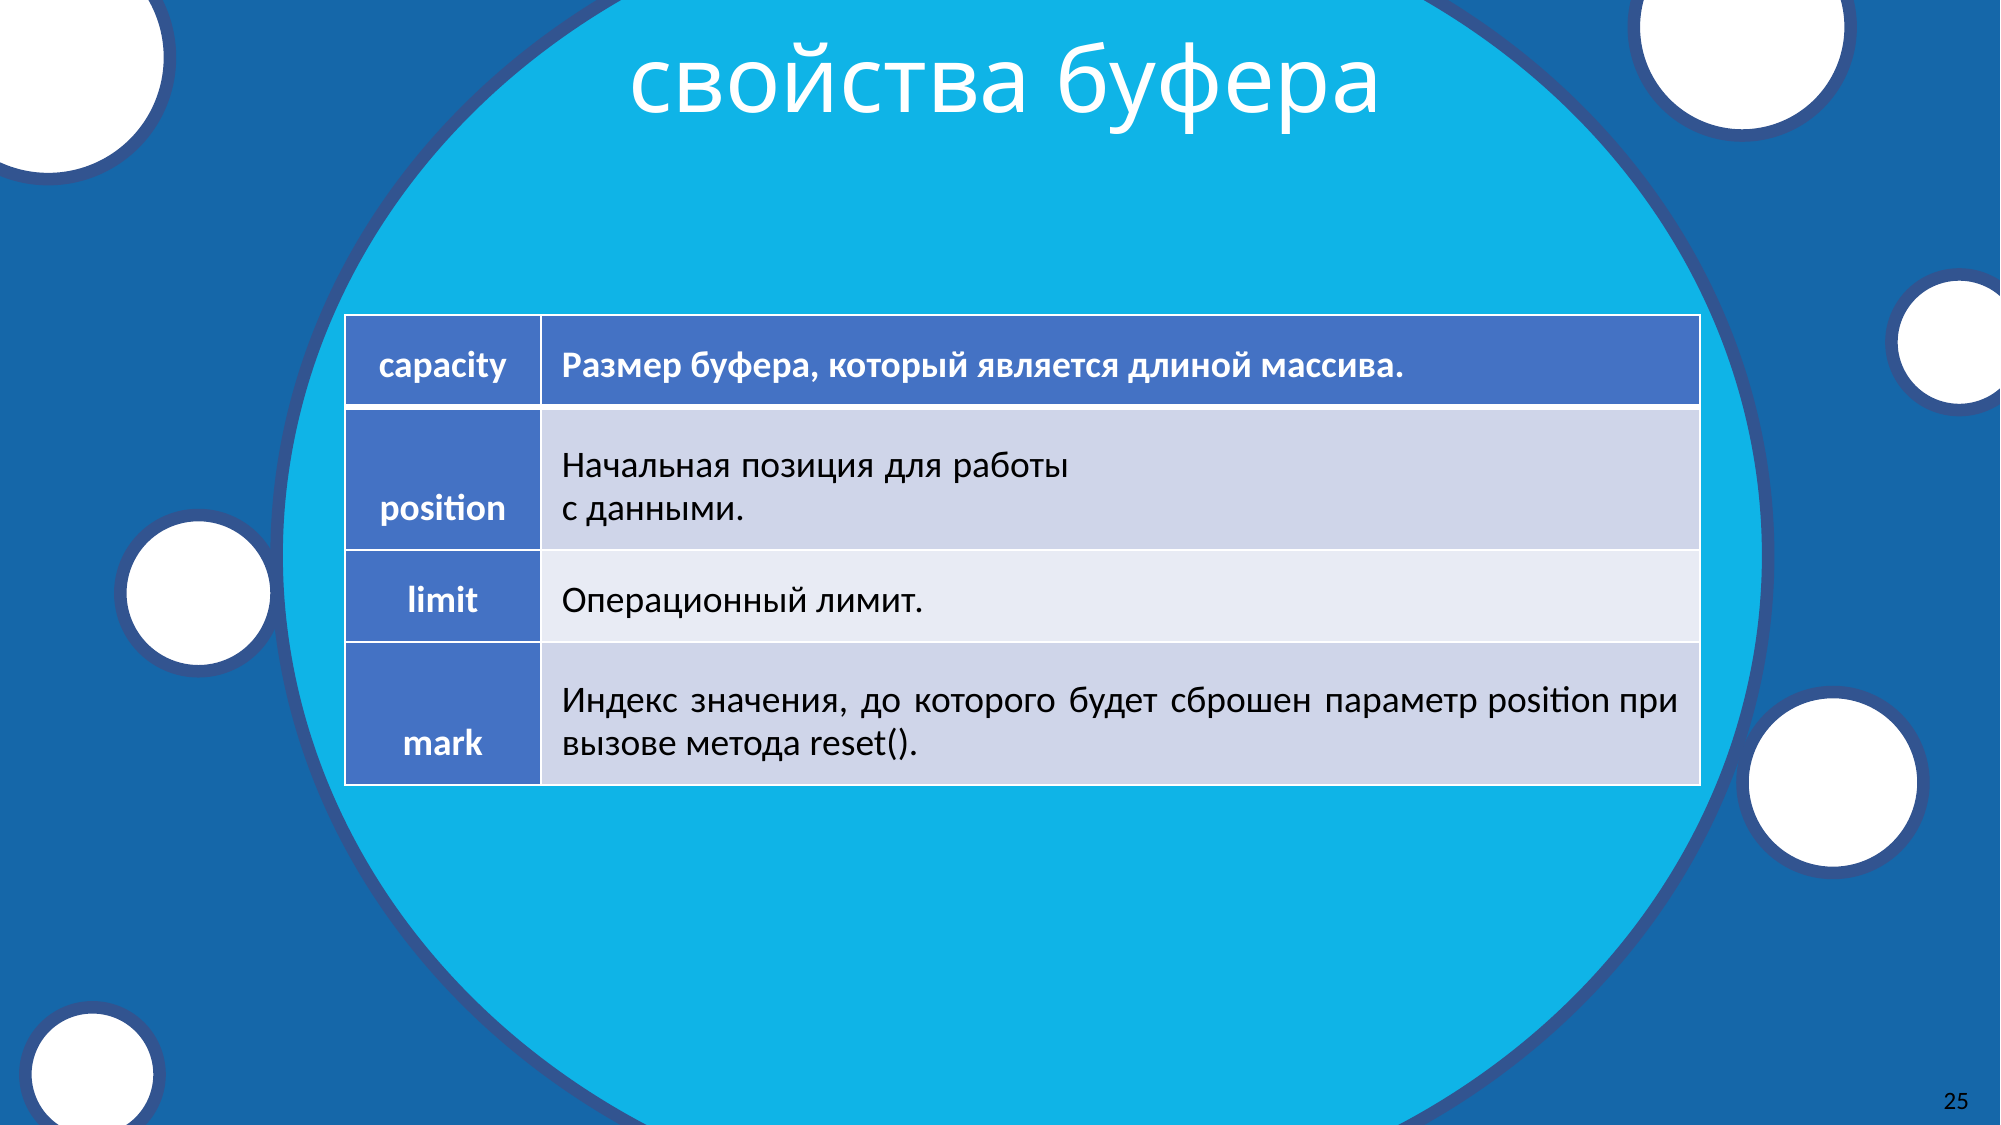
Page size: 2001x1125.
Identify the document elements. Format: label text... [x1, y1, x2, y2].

table_header capacity [346, 316, 540, 404]
text_box [1632, 0, 1852, 137]
text_box [275, 0, 1770, 1125]
text_box [24, 1006, 161, 1125]
table_cell limit [346, 551, 540, 641]
table_header Размер буфера, который является длиной массива. [542, 316, 1699, 404]
table_cell Индекс значения, до которого будет сброшен параметр position при вызове метода reset(). [542, 643, 1699, 784]
table_cell Операционный лимит. [542, 551, 1699, 641]
text_box [0, 0, 171, 181]
table_cell mark [346, 643, 540, 784]
text_box [1890, 273, 2000, 412]
text_box [1741, 690, 1925, 874]
table_cell position [346, 410, 540, 549]
table_cell Начальная позиция для работы с данными. [542, 410, 1699, 549]
text_box свойства буфера [576, 13, 1436, 139]
text_box 25 [1534, 1069, 1985, 1125]
text_box [119, 513, 278, 673]
